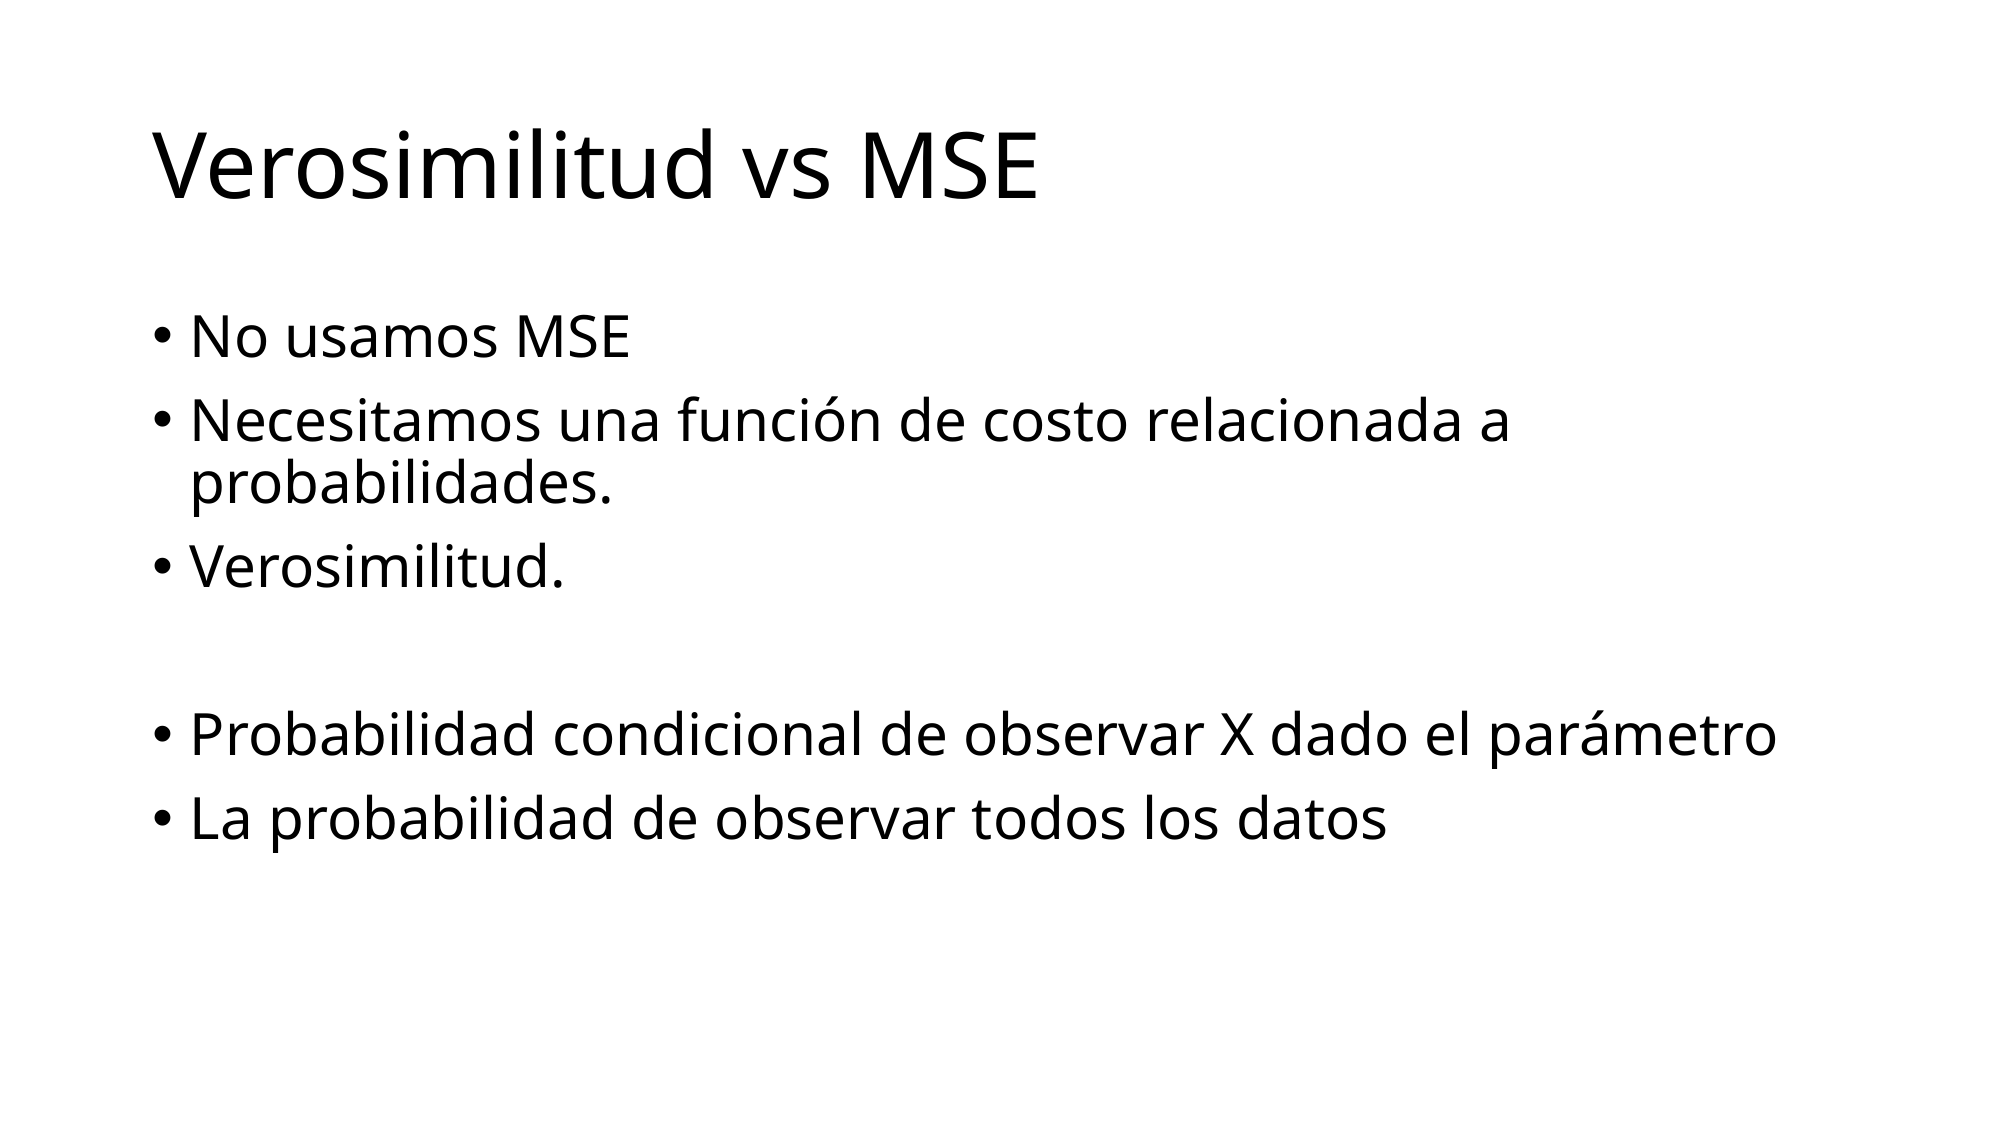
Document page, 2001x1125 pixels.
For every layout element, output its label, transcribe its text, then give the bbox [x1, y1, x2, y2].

title Verosimilitud vs MSE [137, 59, 1863, 278]
